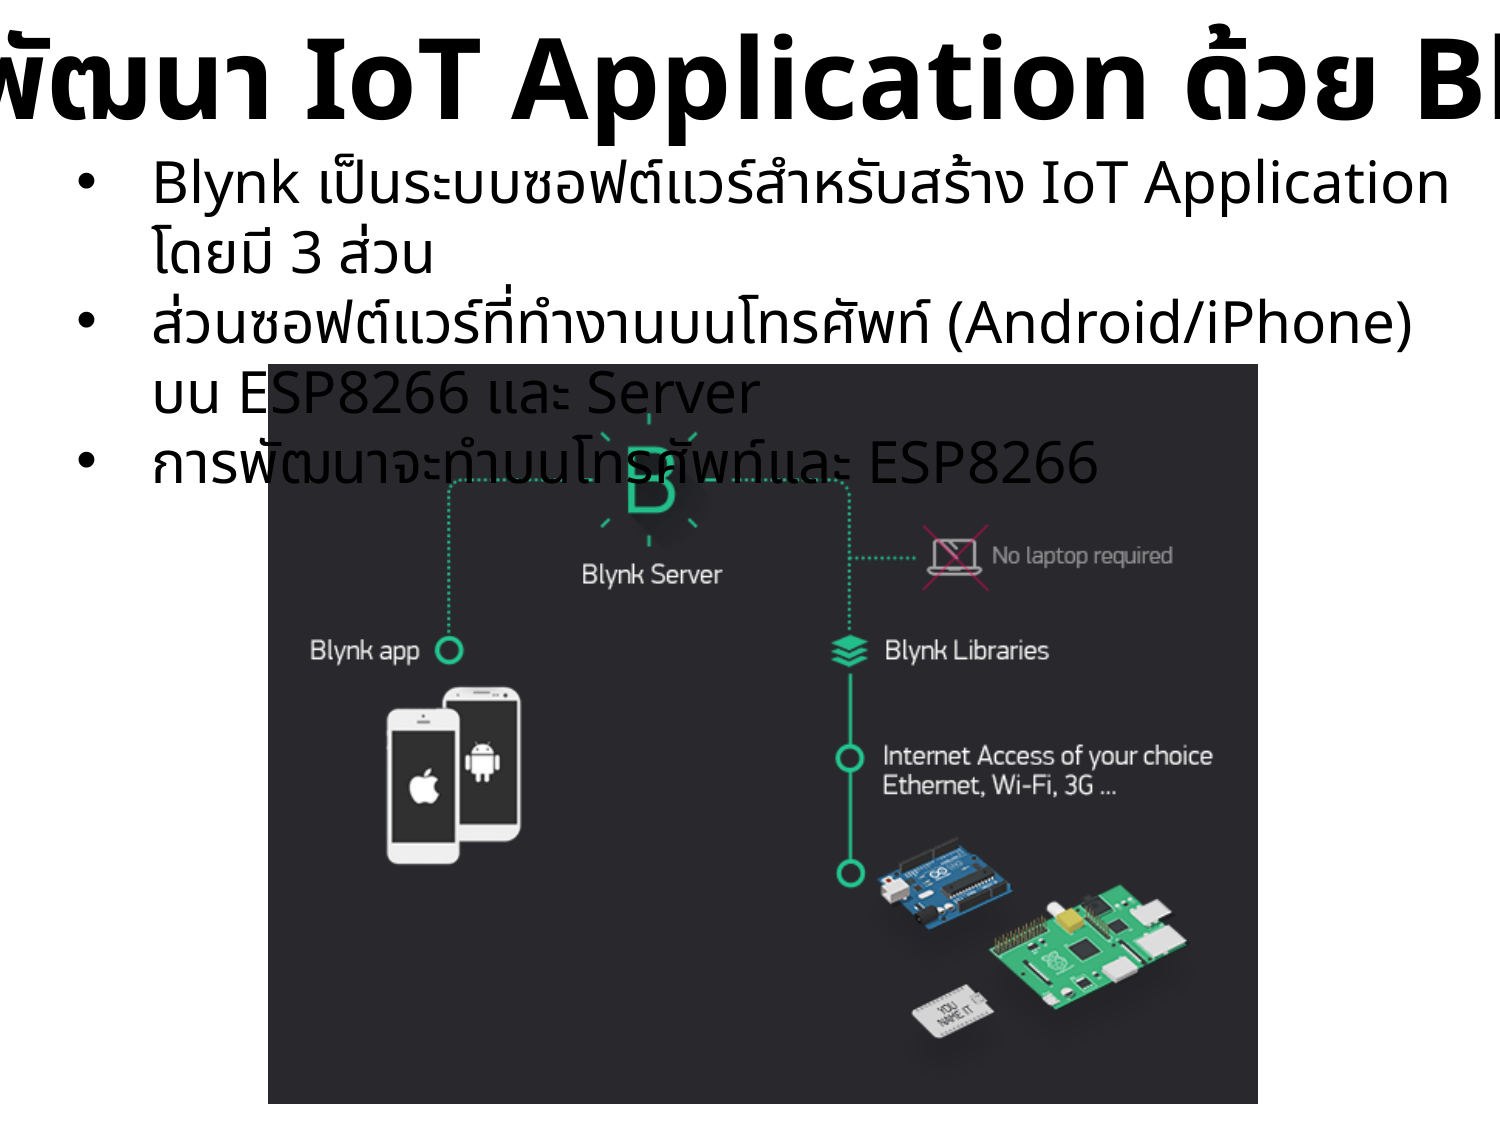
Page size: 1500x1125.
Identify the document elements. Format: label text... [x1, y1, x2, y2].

picture [268, 364, 1258, 1104]
text_box Blynk เป็นระบบซอฟต์แวร์สำหรับสร้าง IoT Application โดยมี 3 ส่วน ส่วนซอฟต์แวร์ที่ทำงานบนโทรศัพท์ (Android/iPhone) บน ESP8266 และ Server การพัฒนาจะทำบนโทรศัพท์และ ESP8266 [61, 137, 1478, 503]
text_box การพัฒนา IoT Application ด้วย Blynk [0, 0, 1500, 150]
